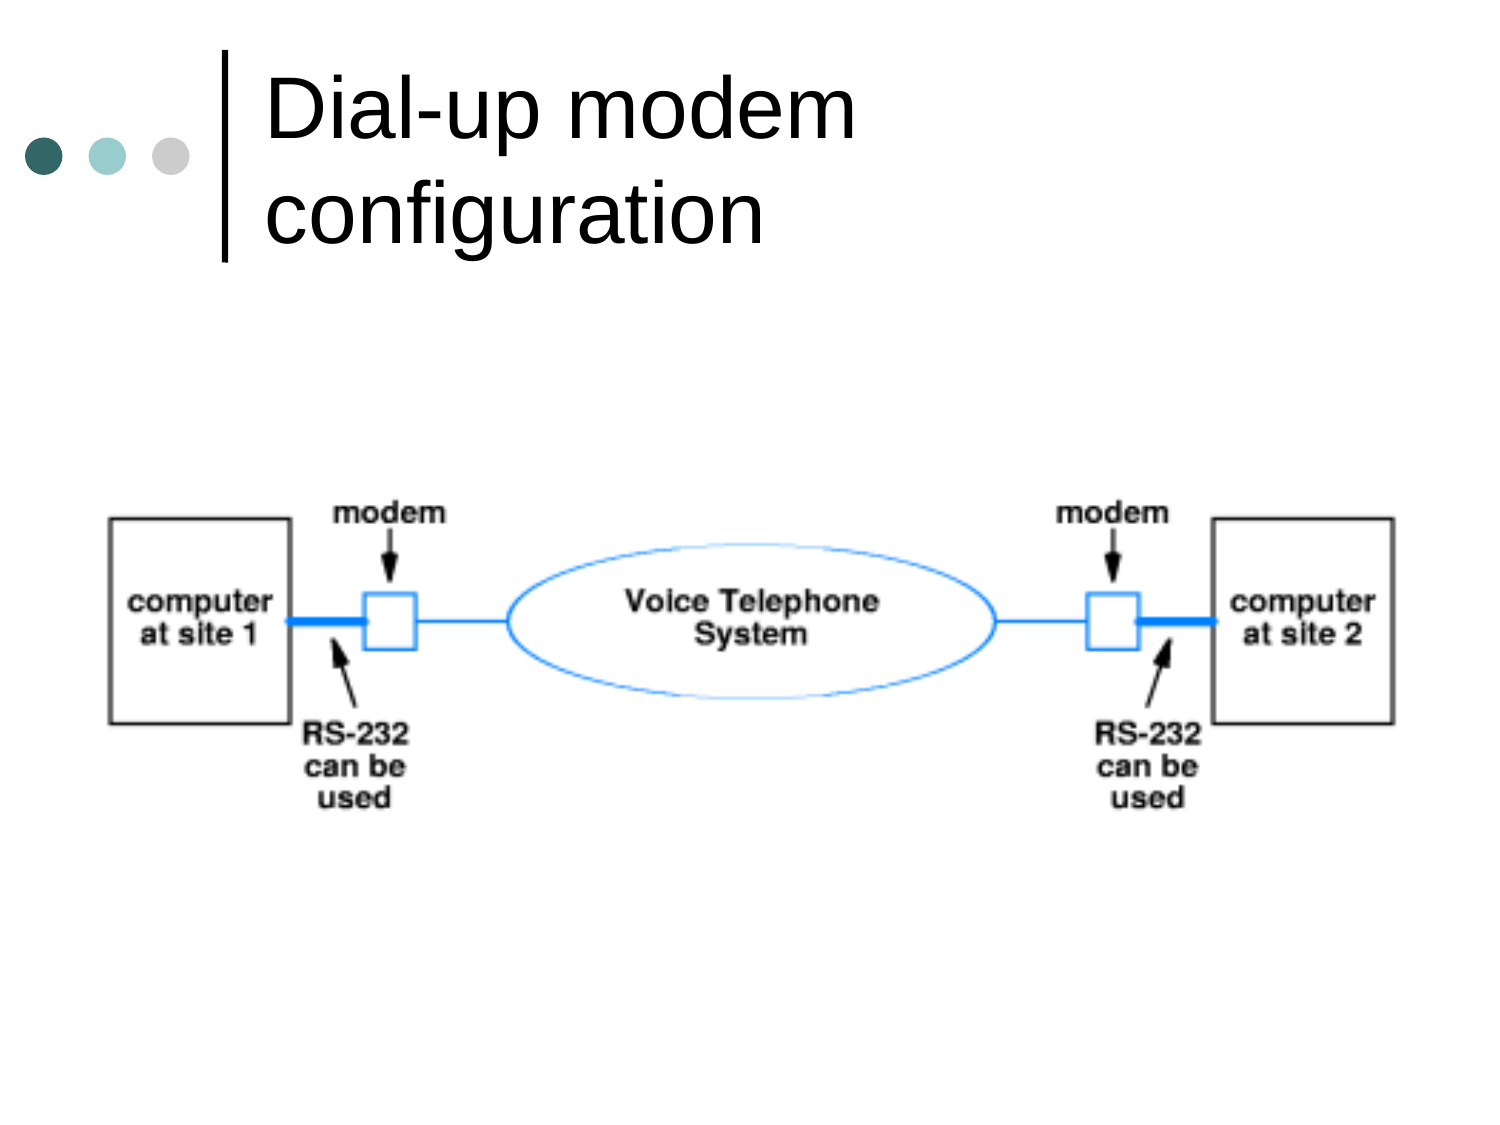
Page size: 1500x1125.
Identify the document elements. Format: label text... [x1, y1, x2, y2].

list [0, 356, 1500, 955]
title Dial-up modem configuration [249, 30, 1401, 282]
